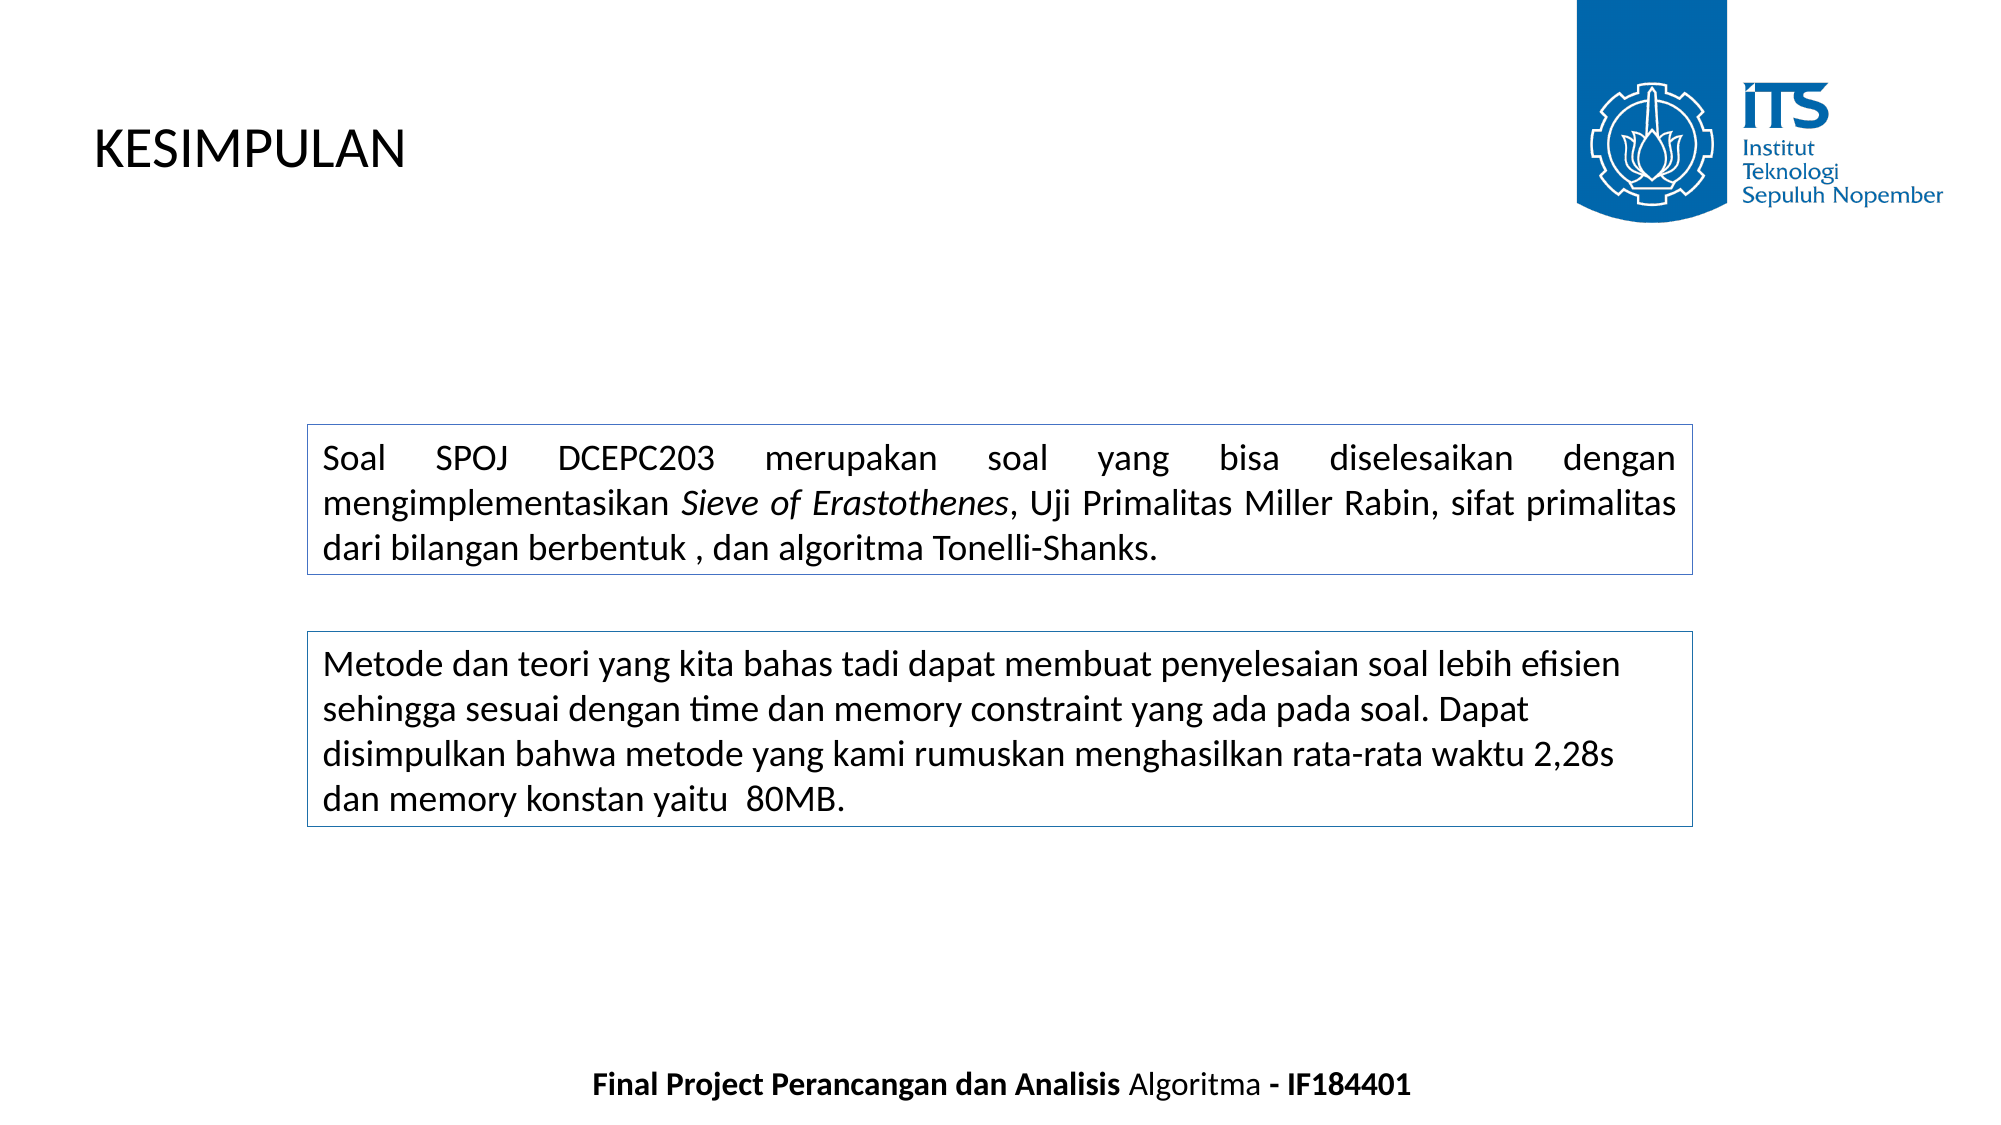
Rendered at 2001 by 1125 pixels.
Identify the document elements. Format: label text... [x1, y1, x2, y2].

list KESIMPULAN [79, 109, 1563, 221]
text_box Final Project Perancangan dan Analisis Algoritma - IF184401 [469, 1058, 1536, 1118]
picture [1563, 0, 1954, 236]
text_box Metode dan teori yang kita bahas tadi dapat membuat penyelesaian soal lebih efisien sehingga sesuai dengan time dan memory constraint yang ada pada soal. Dapat disimpulkan bahwa metode yang kami rumuskan menghasilkan rata-rata waktu 2,28s dan memory konstan yaitu 80MB. [307, 631, 1693, 827]
